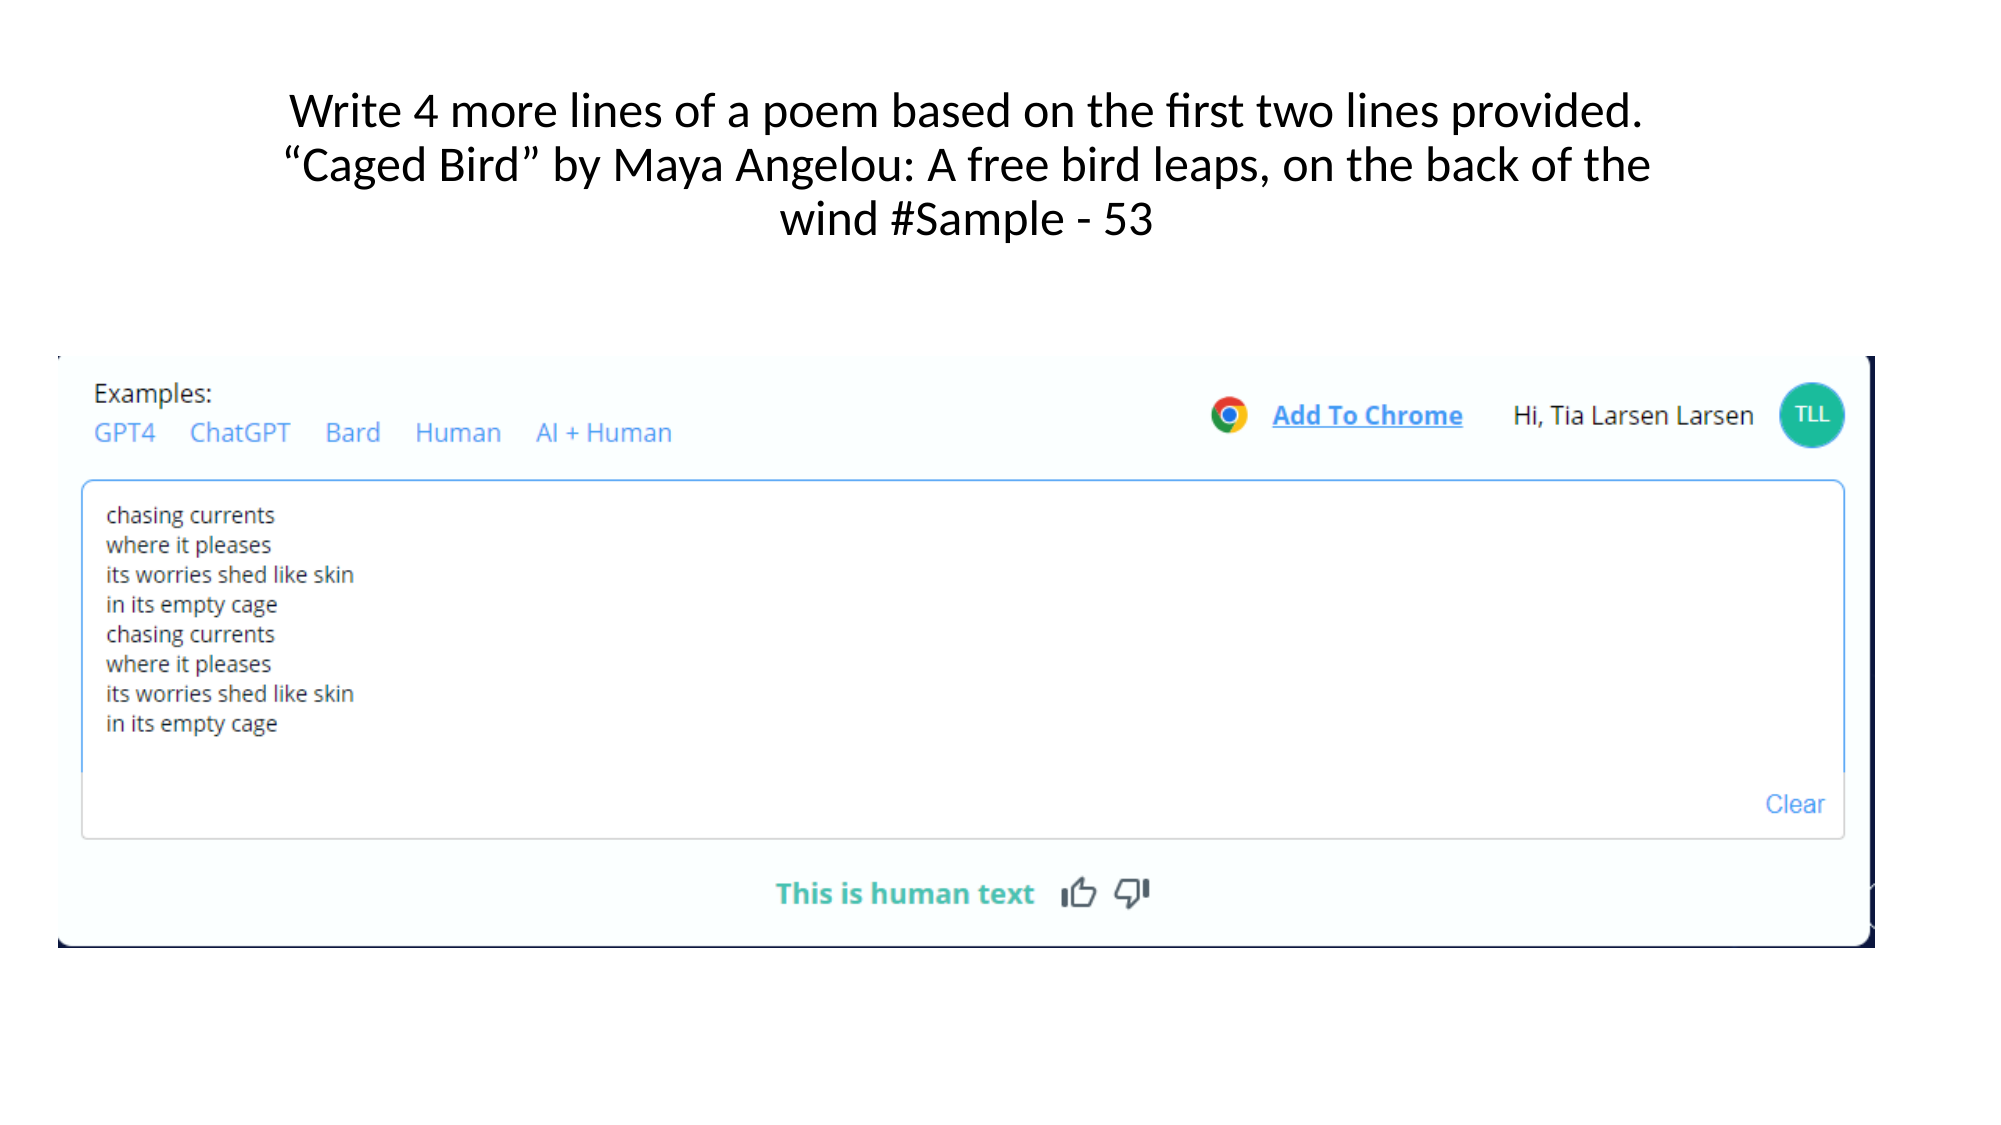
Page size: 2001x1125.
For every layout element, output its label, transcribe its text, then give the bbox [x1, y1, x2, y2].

picture [58, 356, 1875, 948]
subtitle Write 4 more lines of a poem based on the first two lines provided. “Caged Bird” by Maya Angelou: A free bird leaps, on the back of the wind #Sample - 53 [216, 76, 1717, 260]
